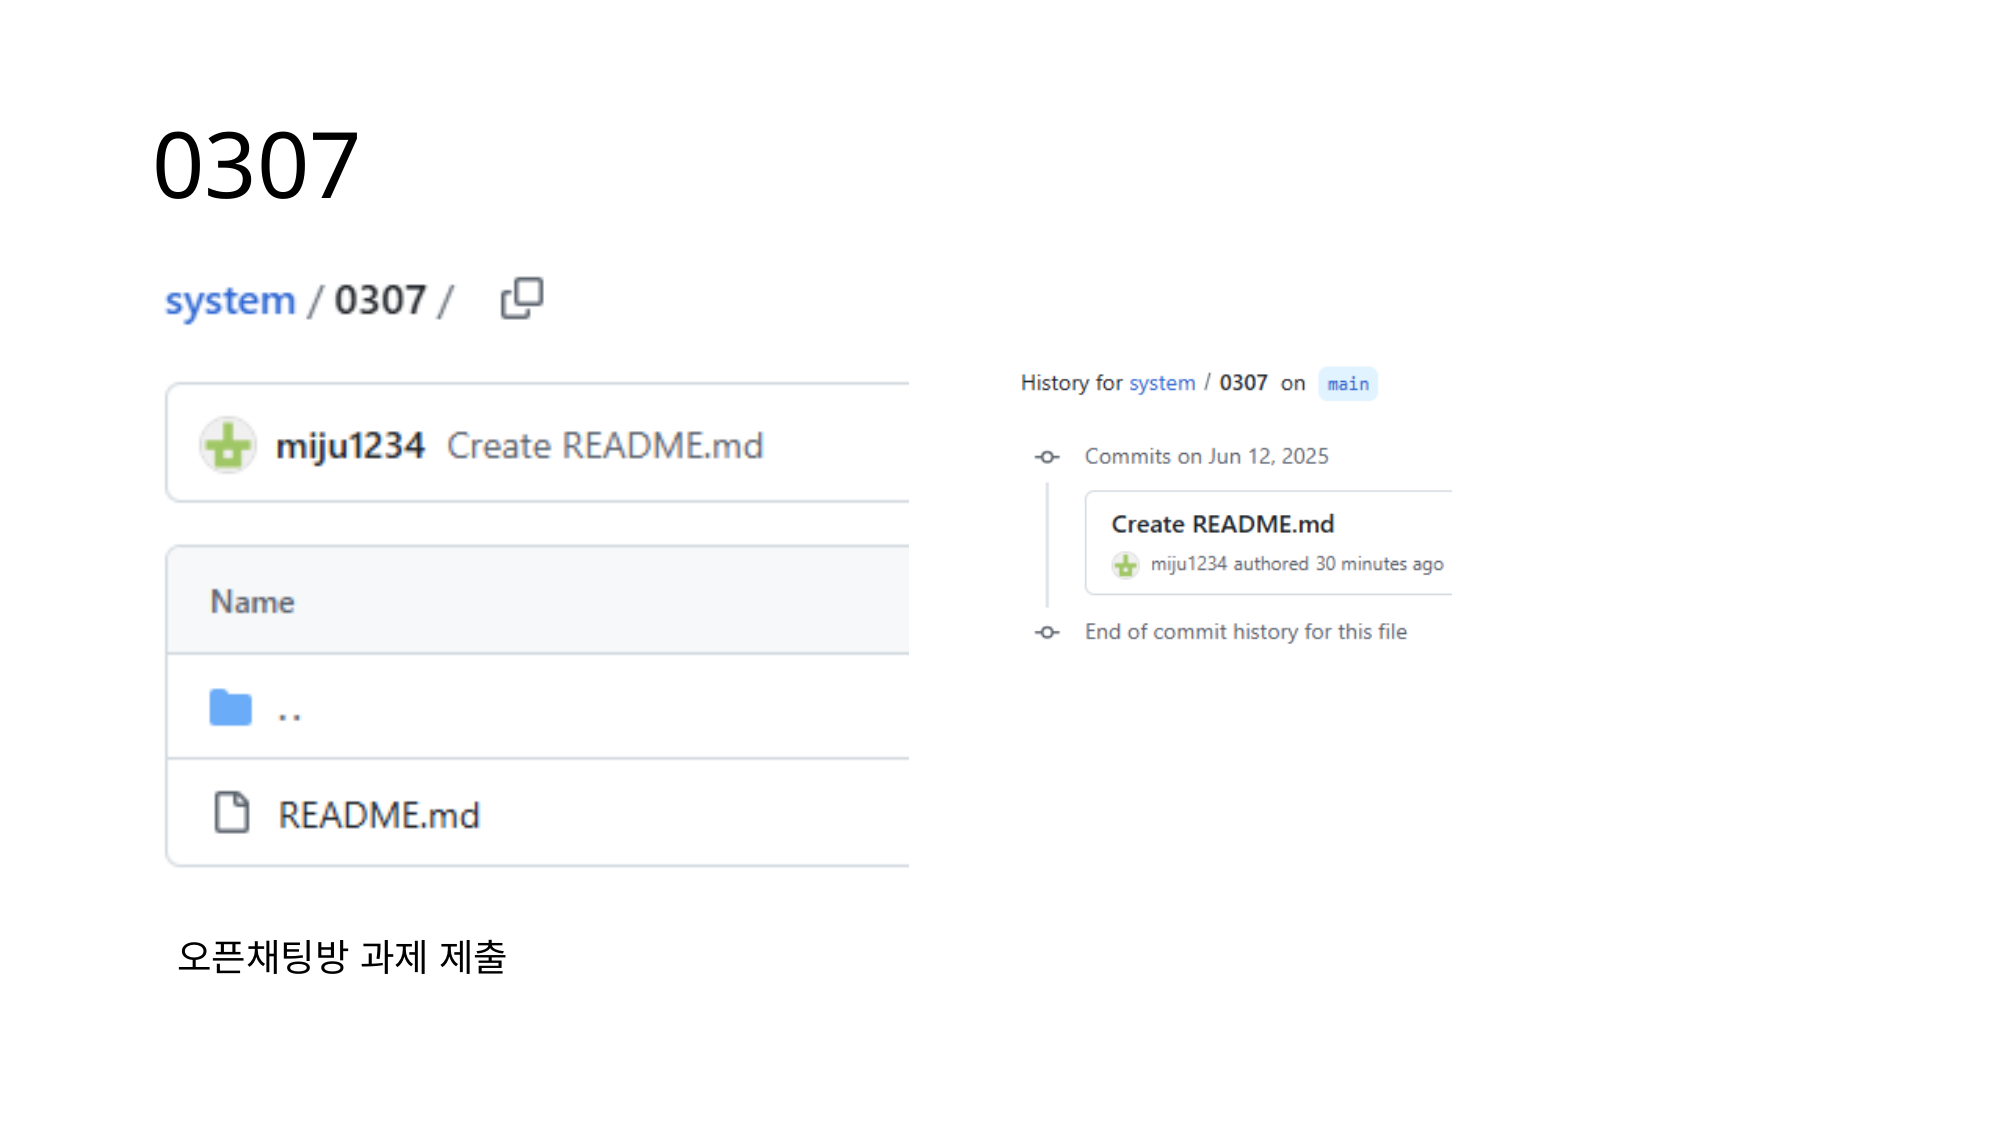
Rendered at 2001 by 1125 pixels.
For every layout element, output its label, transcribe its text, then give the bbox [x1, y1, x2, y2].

title 0307 [137, 59, 1863, 278]
picture [999, 345, 1452, 669]
text_box 오픈채팅방 과제 제출 [162, 926, 524, 987]
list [137, 236, 909, 889]
